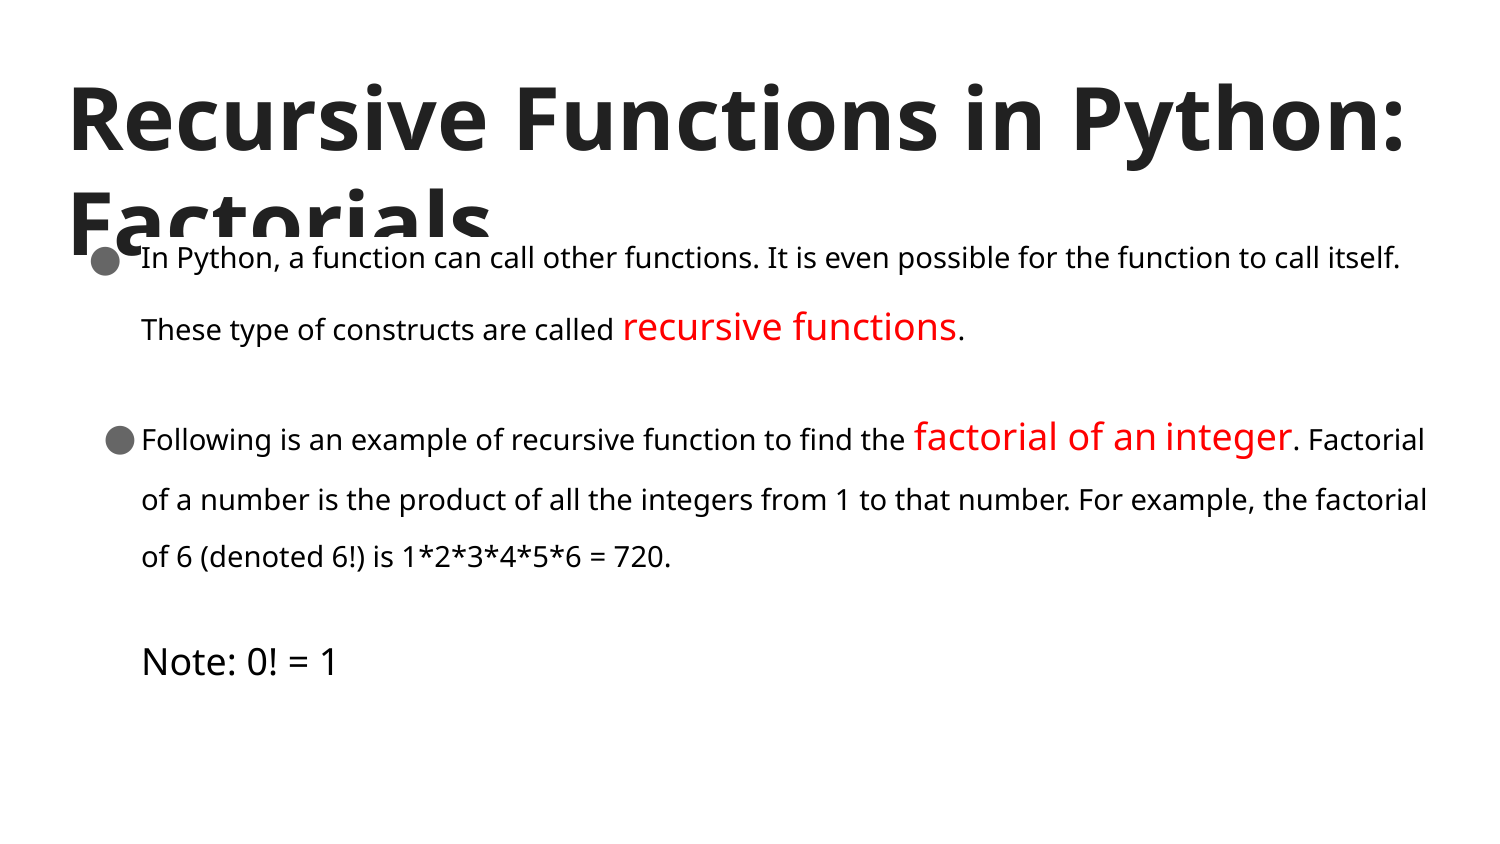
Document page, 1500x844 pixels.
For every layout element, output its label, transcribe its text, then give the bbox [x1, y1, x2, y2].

title Recursive Functions in Python: Factorials [51, 48, 1449, 180]
list In Python, a function can call other functions. It is even possible for the function to call itself. These type of constructs are called recursive functions. Following is an example of recursive function to find the factorial of an integer. Factorial of a number is the product of all the integers from 1 to that number. For example, the factorial of 6 (denoted 6!) is 1*2*3*4*5*6 = 720. Note: 0! = 1 [51, 201, 1449, 783]
